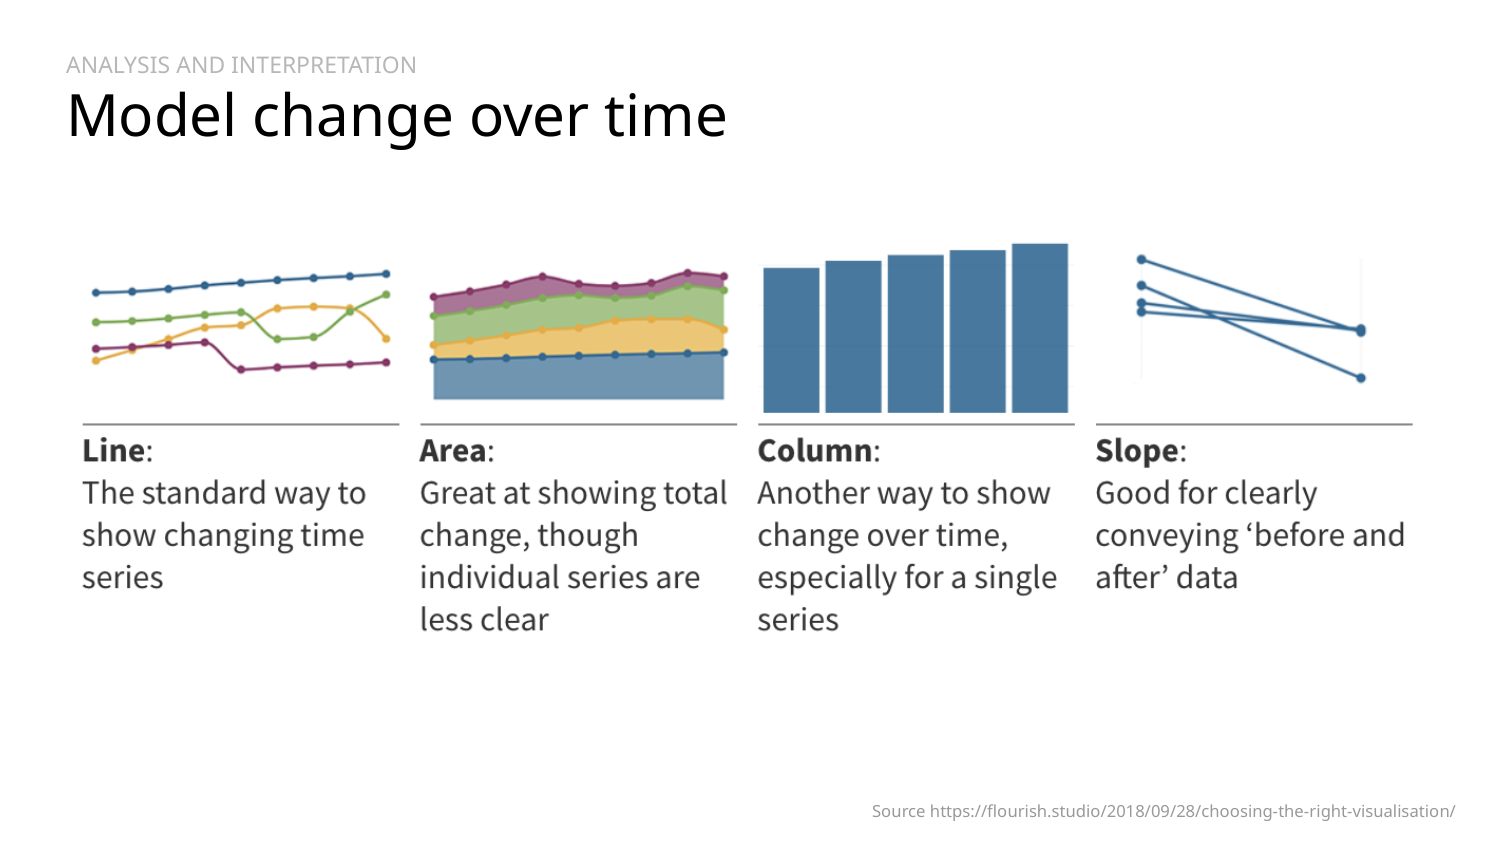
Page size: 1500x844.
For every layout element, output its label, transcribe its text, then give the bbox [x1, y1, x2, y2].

text_box Source https://flourish.studio/2018/09/28/choosing-the-right-visualisation/ [474, 785, 1472, 817]
picture [68, 189, 1457, 737]
title ANALYSIS AND INTERPRETATION Model change over time [51, 35, 1449, 130]
